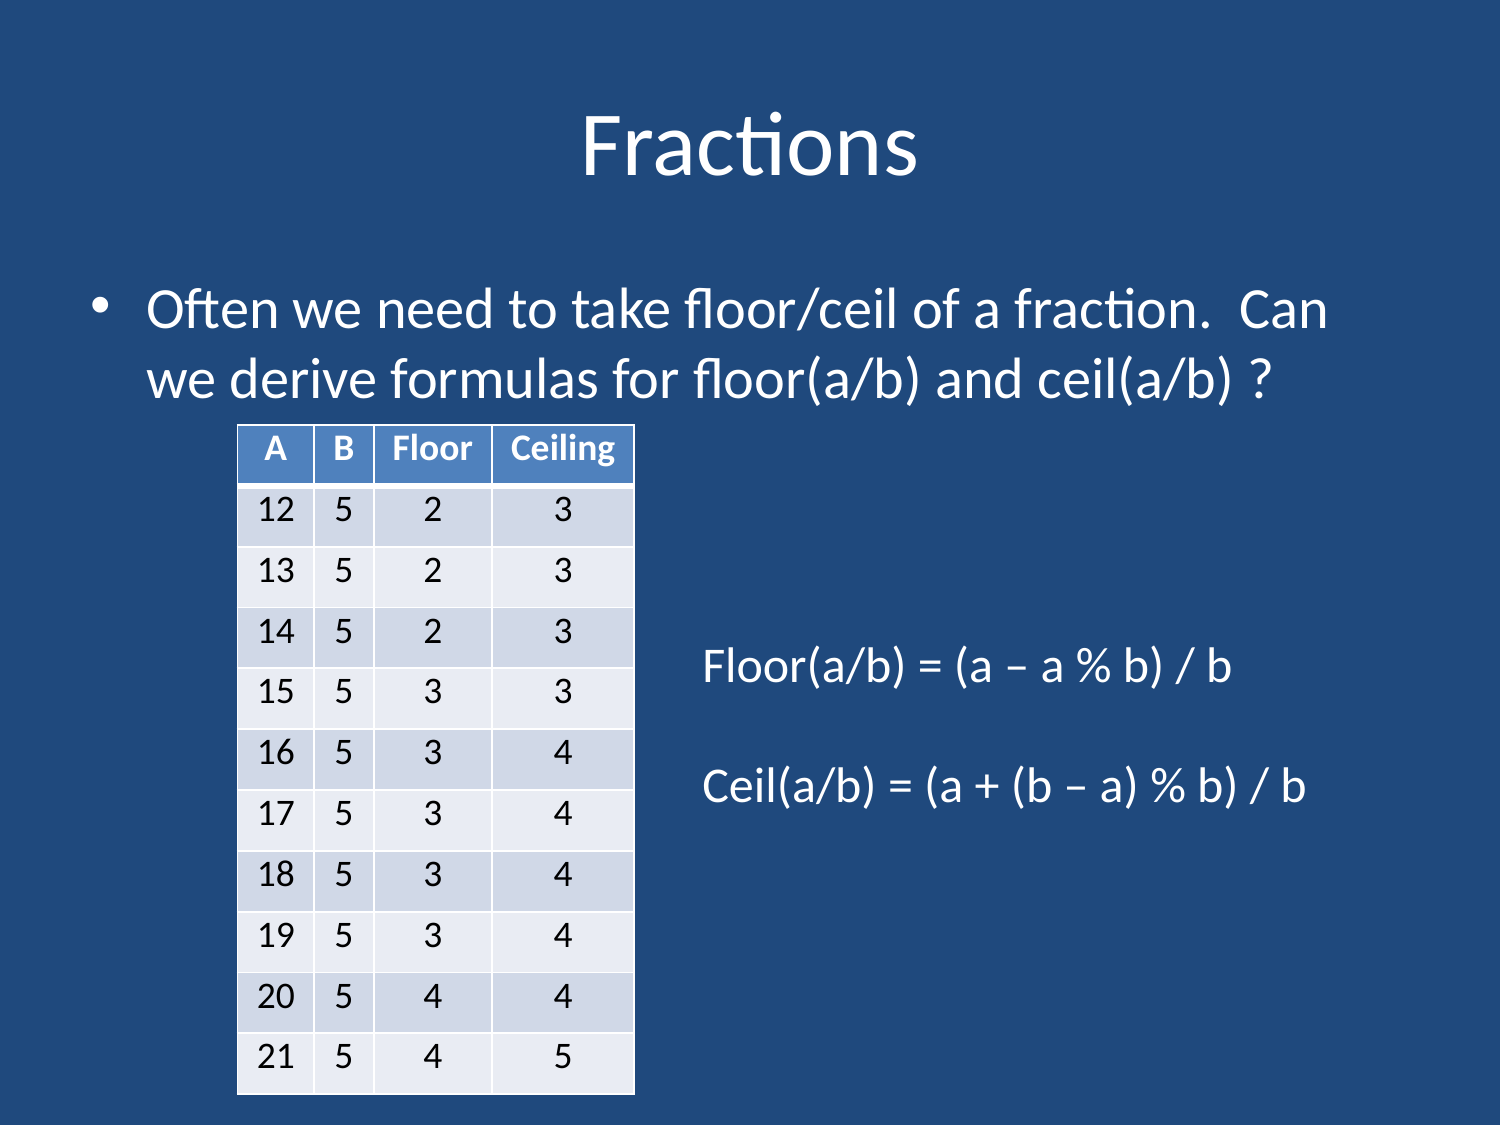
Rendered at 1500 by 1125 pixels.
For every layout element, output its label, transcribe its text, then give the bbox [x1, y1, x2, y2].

title Fractions [75, 45, 1425, 233]
table_header Floor [375, 426, 491, 483]
table_cell 4 [375, 973, 491, 1032]
table_cell 18 [238, 852, 313, 911]
table_cell 12 [238, 489, 313, 546]
table_cell 5 [315, 913, 373, 972]
text_box Floor(a/b) = (a – a % b) / b Ceil(a/b) = (a + (b – a) % b) / b [687, 624, 1338, 820]
table_cell 3 [493, 608, 633, 667]
table_header B [315, 426, 373, 483]
table_cell 14 [238, 608, 313, 667]
table_cell 5 [315, 608, 373, 667]
table_cell 4 [375, 1034, 491, 1093]
table_cell 17 [238, 791, 313, 850]
table_cell 5 [315, 669, 373, 728]
table_cell 3 [375, 669, 491, 728]
table_cell 3 [493, 489, 633, 546]
table_cell 5 [493, 1034, 633, 1093]
table_cell 5 [315, 1034, 373, 1093]
table_header Ceiling [493, 426, 633, 483]
table_cell 20 [238, 973, 313, 1032]
table_cell 16 [238, 730, 313, 789]
table_cell 19 [238, 913, 313, 972]
list Often we need to take floor/ceil of a fraction. Can we derive formulas for floor(a/b) and ceil(a/b) ? [75, 262, 1425, 1005]
table_cell 15 [238, 669, 313, 728]
table_header A [238, 426, 313, 483]
table_cell 13 [238, 548, 313, 607]
table_cell 3 [493, 548, 633, 607]
table_cell 4 [493, 913, 633, 972]
table_cell 4 [493, 730, 633, 789]
table_cell 3 [375, 791, 491, 850]
table_cell 5 [315, 973, 373, 1032]
table_cell 5 [315, 548, 373, 607]
table_cell 2 [375, 548, 491, 607]
table_cell 5 [315, 852, 373, 911]
table_cell 5 [315, 489, 373, 546]
table_cell 3 [375, 913, 491, 972]
table_cell 4 [493, 852, 633, 911]
table_cell 3 [375, 730, 491, 789]
table_cell 2 [375, 608, 491, 667]
table_cell 3 [375, 852, 491, 911]
table_cell 5 [315, 730, 373, 789]
table_cell 3 [493, 669, 633, 728]
table_cell 4 [493, 791, 633, 850]
table_cell 21 [238, 1034, 313, 1093]
table_cell 5 [315, 791, 373, 850]
table_cell 2 [375, 489, 491, 546]
table_cell 4 [493, 973, 633, 1032]
